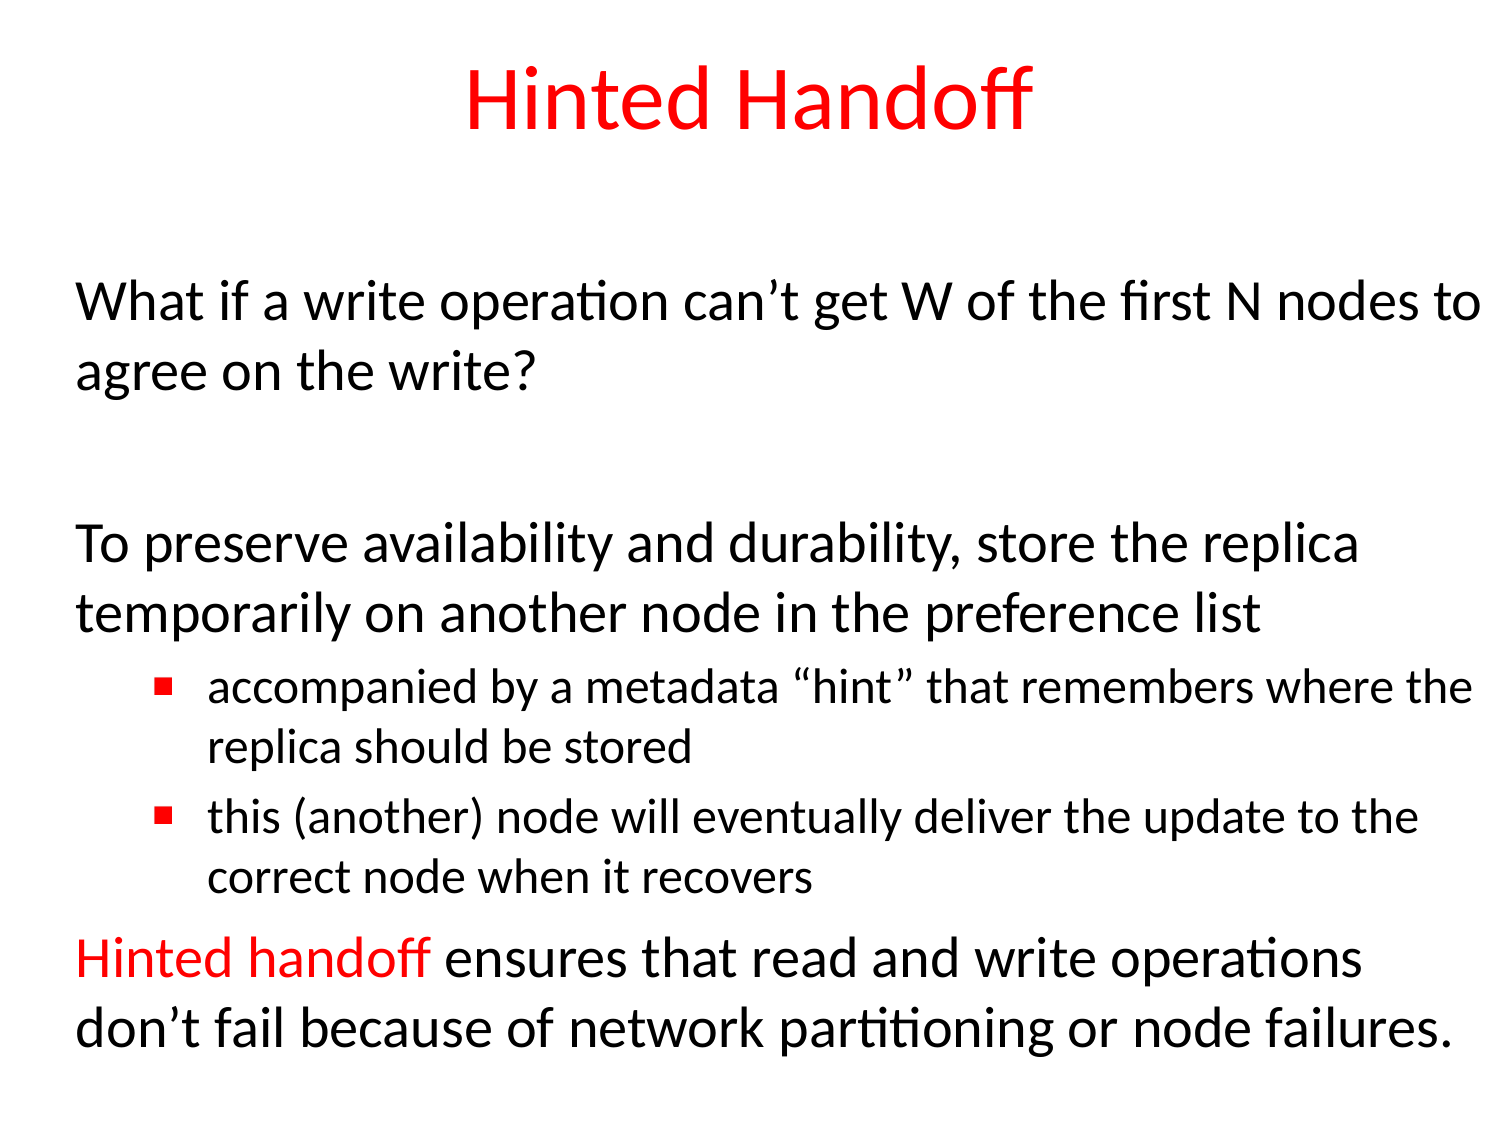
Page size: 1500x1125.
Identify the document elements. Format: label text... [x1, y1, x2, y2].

title Hinted Handoff [0, 0, 1500, 187]
list What if a write operation can’t get W of the first N nodes to agree on the write? To preserve availability and durability, store the replica temporarily on another node in the preference list accompanied by a metadata “hint” that remembers where the replica should be stored this (another) node will eventually deliver the update to the correct node when it recovers Hinted handoff ensures that read and write operations don’t fail because of network partitioning or node failures. [0, 262, 1500, 1125]
picture [150, 802, 172, 824]
picture [150, 673, 172, 695]
